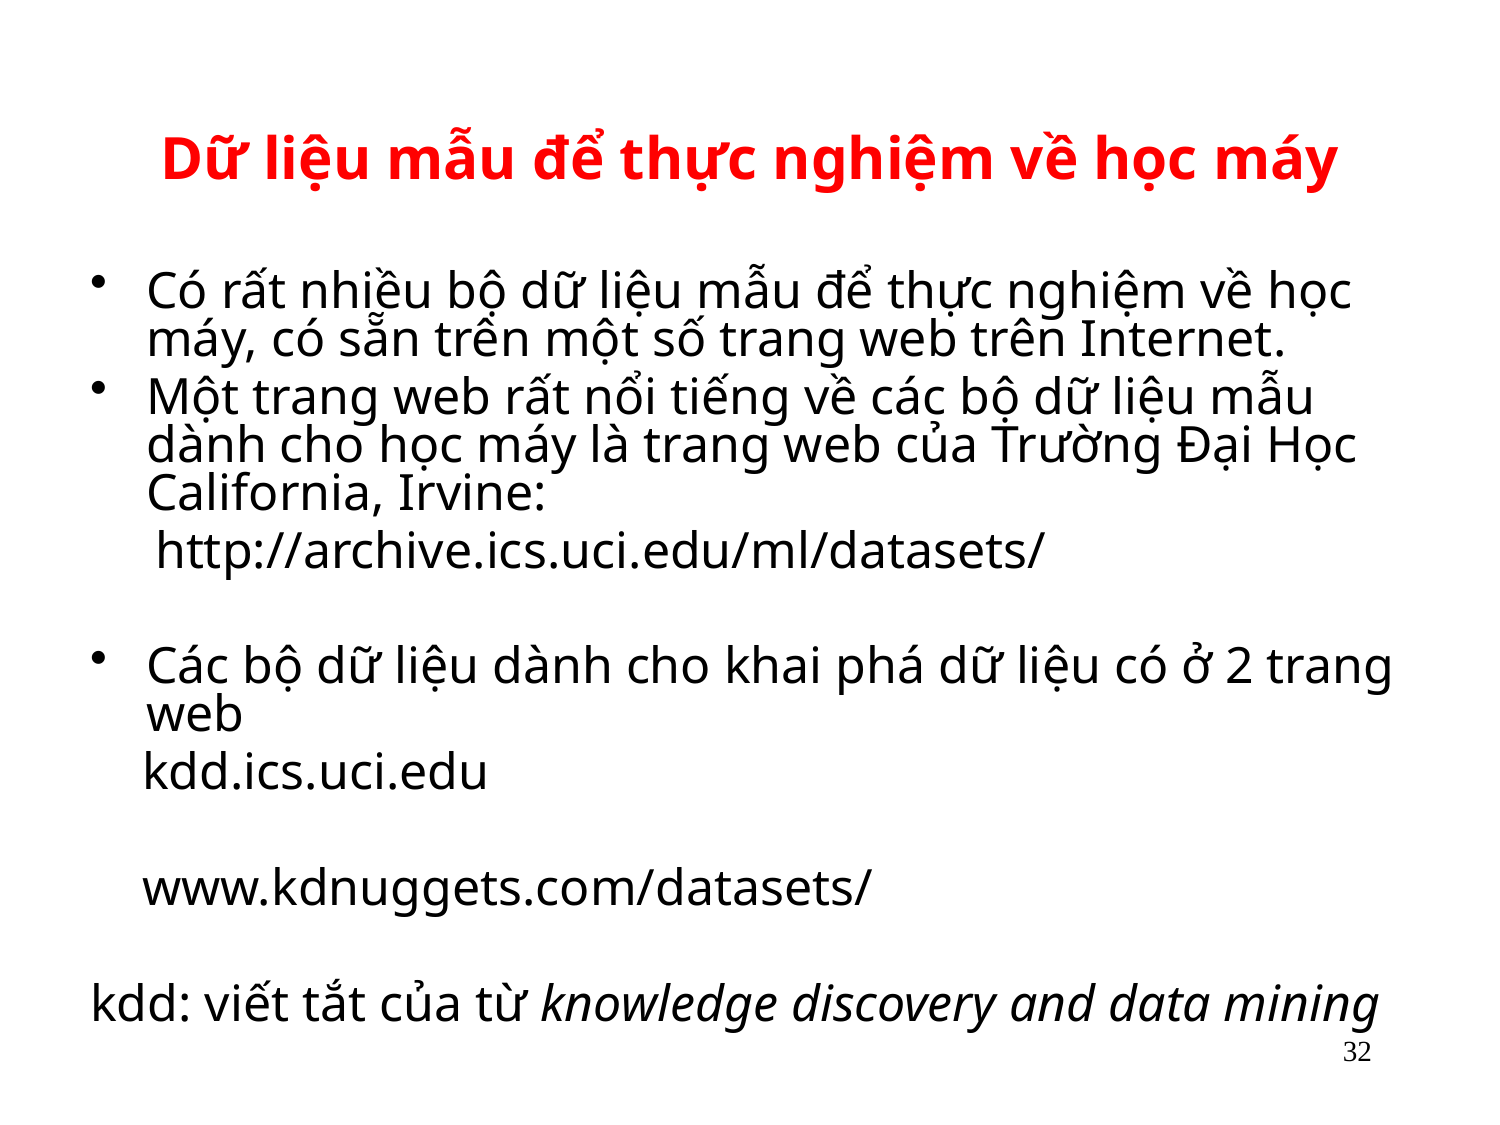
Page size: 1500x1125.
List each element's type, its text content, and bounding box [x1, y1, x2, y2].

list Có rất nhiều bộ dữ liệu mẫu để thực nghiệm về học máy, có sẵn trên một số trang web trên Internet. Một trang web rất nổi tiếng về các bộ dữ liệu mẫu dành cho học máy là trang web của Trường Đại Học California, Irvine: http://archive.ics.uci.edu/ml/datasets/ Các bộ dữ liệu dành cho khai phá dữ liệu có ở 2 trang web kdd.ics.uci.edu www.kdnuggets.com/datasets/ kdd: viết tắt của từ knowledge discovery and data mining [75, 262, 1463, 913]
title Dữ liệu mẫu để thực nghiệm về học máy [112, 99, 1388, 213]
slide_number 32 [1074, 1025, 1388, 1100]
